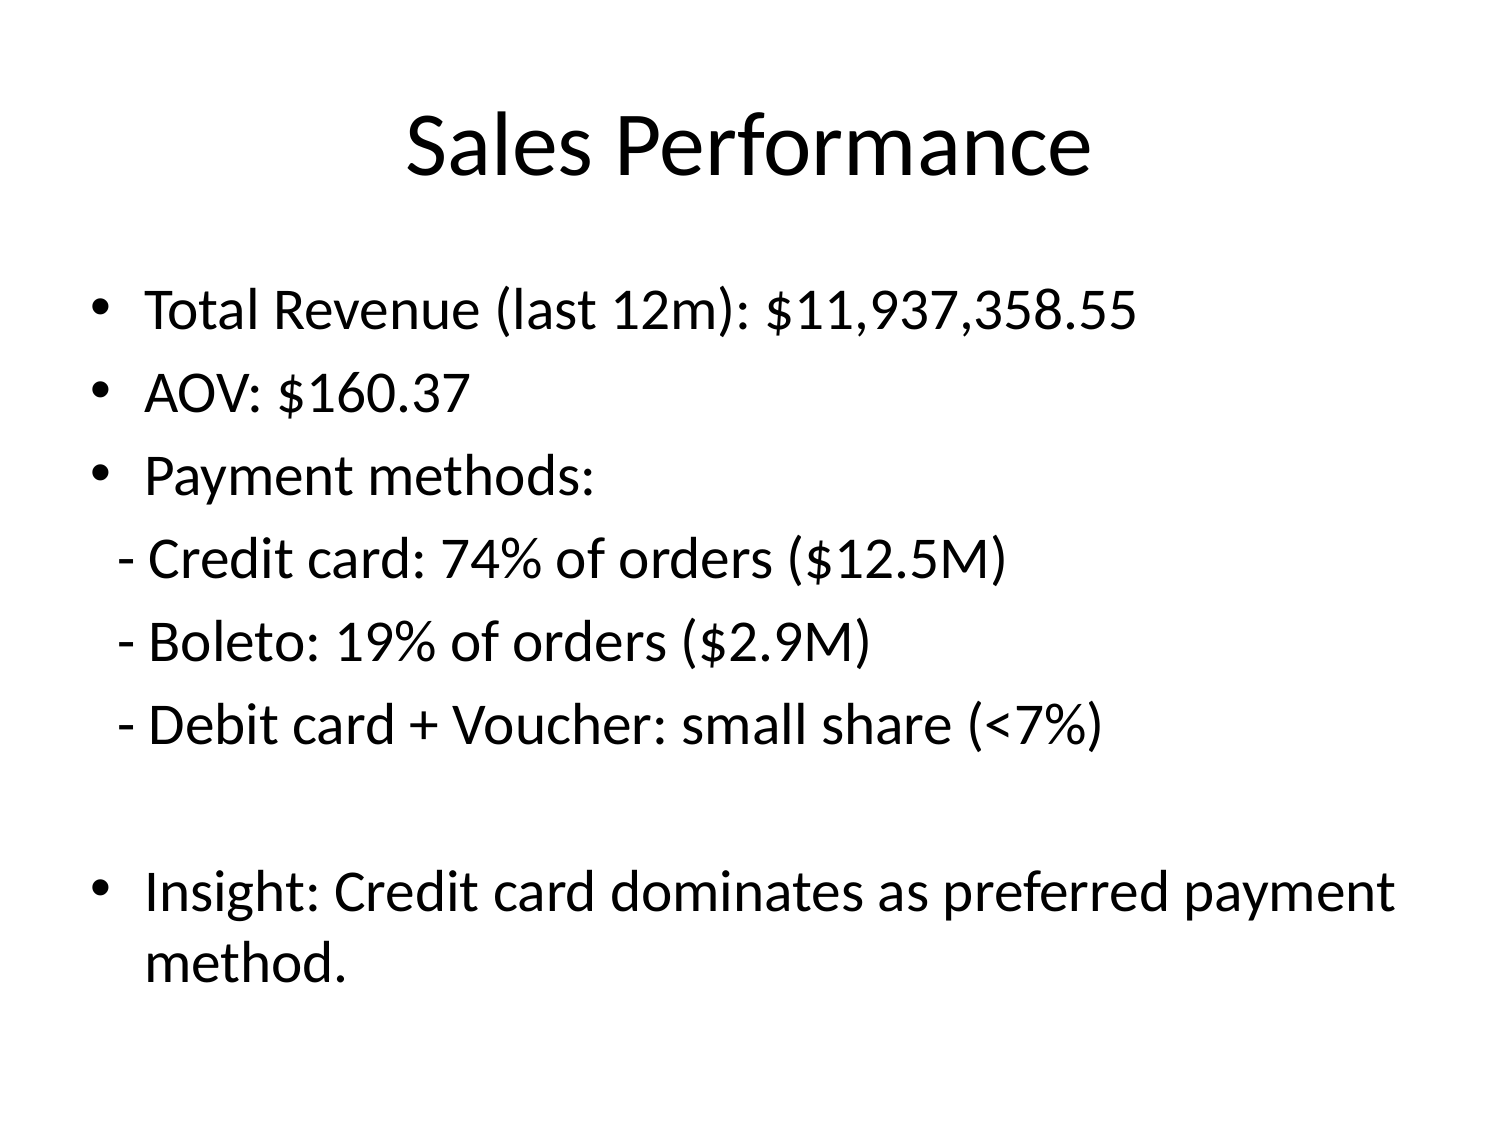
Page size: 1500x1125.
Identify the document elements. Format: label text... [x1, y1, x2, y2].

title Sales Performance [75, 45, 1425, 233]
list Total Revenue (last 12m): $11,937,358.55 AOV: $160.37 Payment methods: - Credit card: 74% of orders ($12.5M) - Boleto: 19% of orders ($2.9M) - Debit card + Voucher: small share (<7%) Insight: Credit card dominates as preferred payment method. [75, 262, 1425, 1005]
